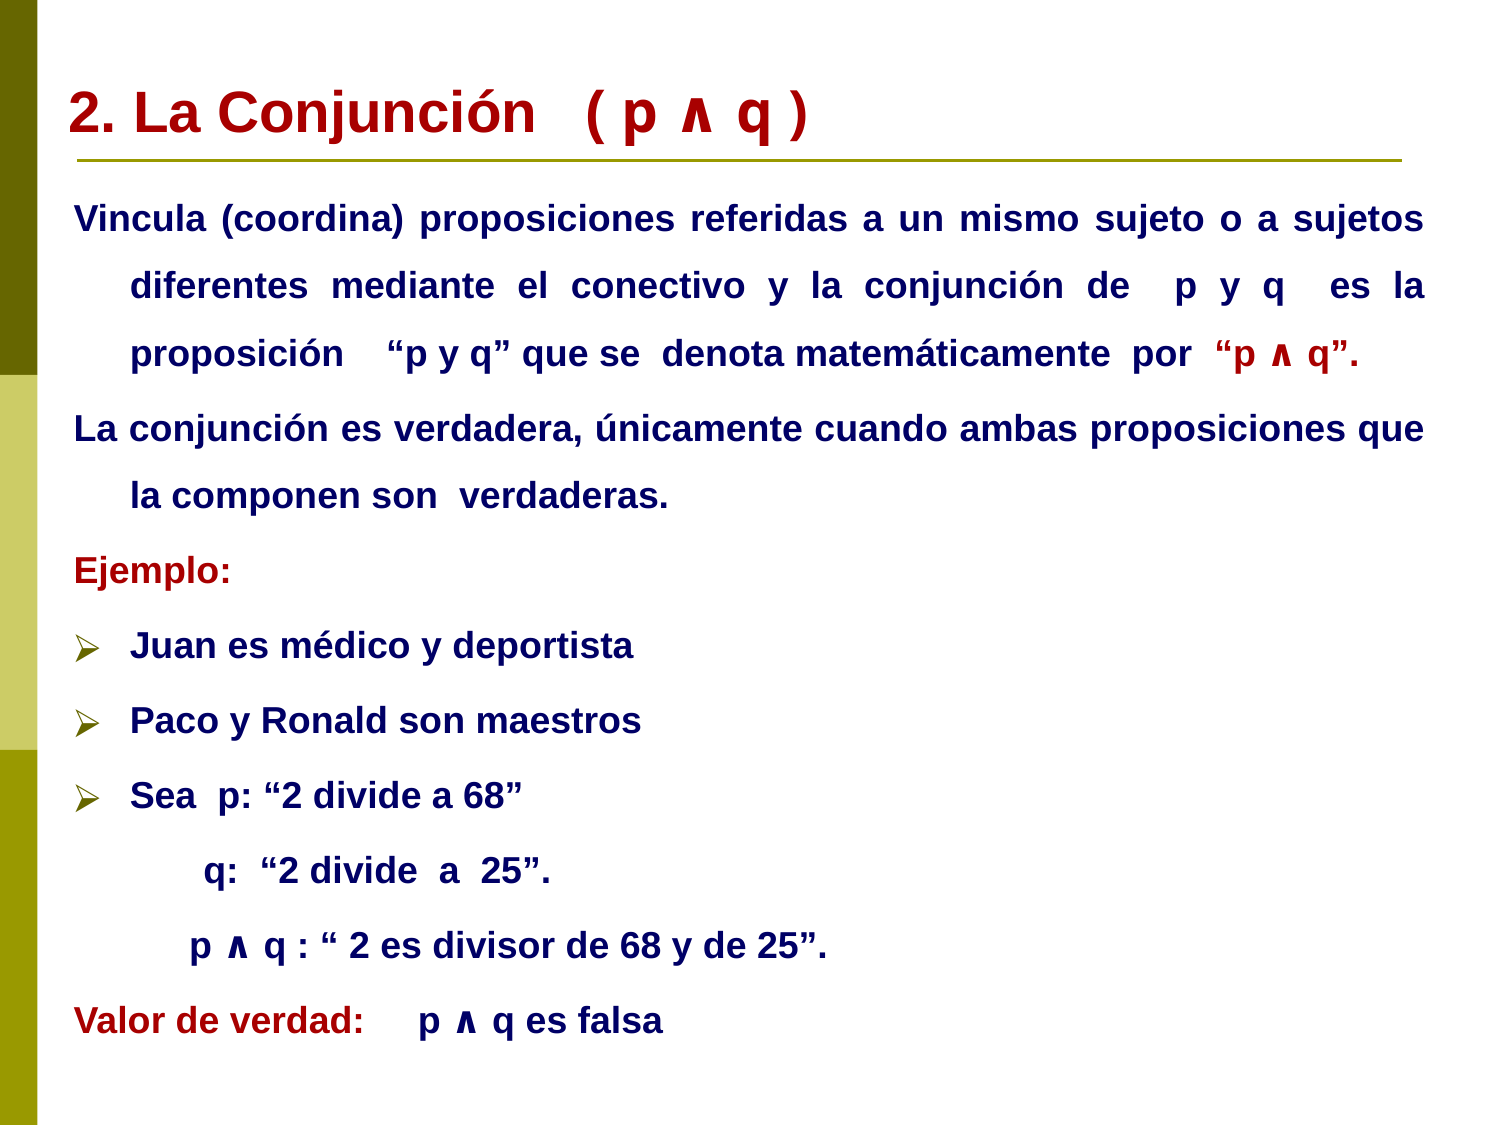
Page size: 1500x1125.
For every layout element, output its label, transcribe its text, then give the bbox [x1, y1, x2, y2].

list Vincula (coordina) proposiciones referidas a un mismo sujeto o a sujetos diferentes mediante el conectivo y la conjunción de p y q es la proposición “p y q” que se denota matemáticamente por “p ∧ q”. La conjunción es verdadera, únicamente cuando ambas proposiciones que la componen son verdaderas. Ejemplo: Juan es médico y deportista Paco y Ronald son maestros Sea p: “2 divide a 68” q: “2 divide a 25”. p ∧ q : “ 2 es divisor de 68 y de 25”. Valor de verdad: p ∧ q es falsa [58, 164, 1441, 1047]
text_box 2. La Conjunción ( p ∧ q ) [53, 54, 1079, 130]
